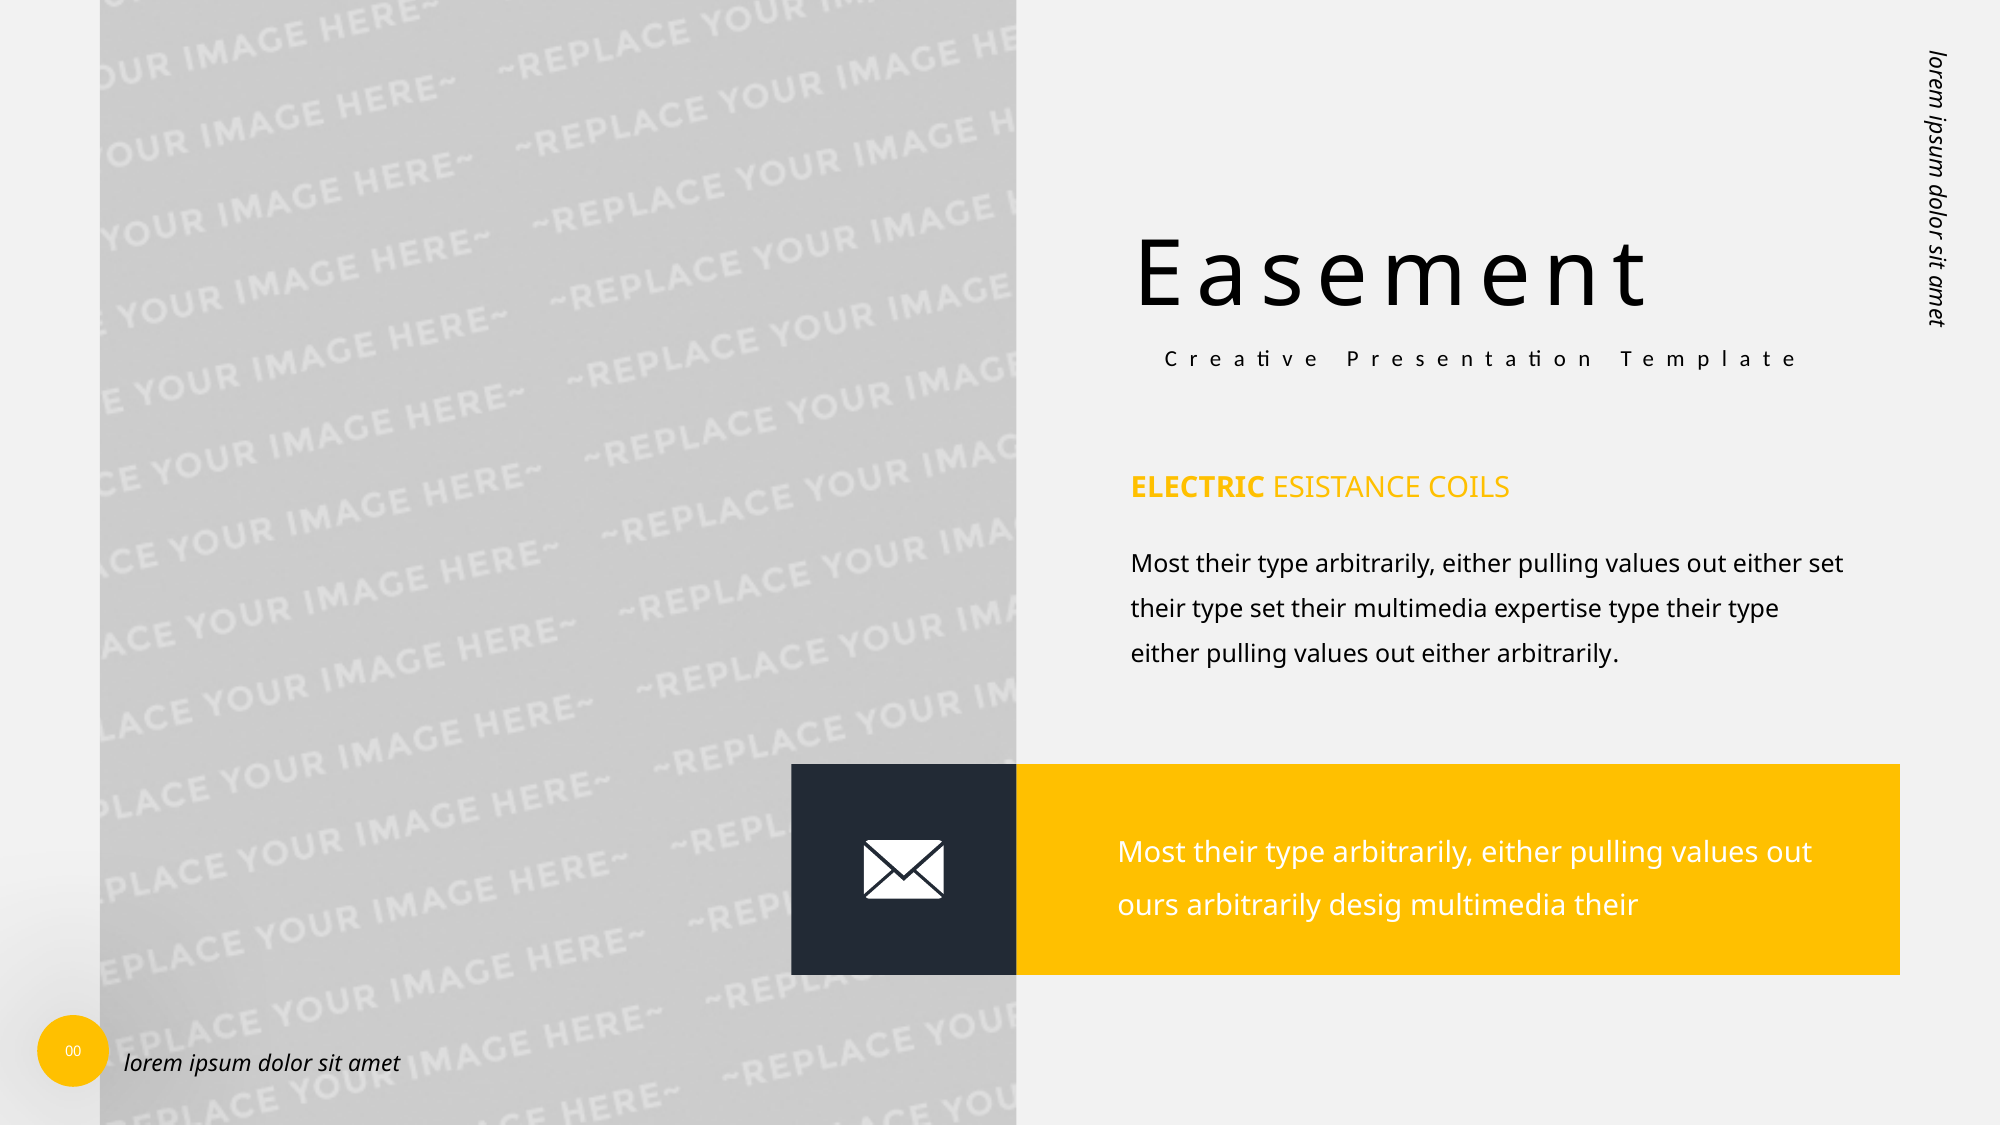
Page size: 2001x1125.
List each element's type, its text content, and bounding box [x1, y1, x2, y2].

text_box Most their type arbitrarily, either pulling values out either set their type set their multimedia expertise type their type either pulling values out either arbitrarily. [1115, 525, 1864, 675]
text_box [1017, 763, 1901, 976]
text_box 00 [36, 1014, 99, 1088]
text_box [864, 840, 944, 899]
picture [99, 0, 1017, 1125]
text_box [1115, 206, 1834, 380]
text_box lorem ipsum dolor sit amet [1917, 35, 1974, 516]
text_box Most their type arbitrarily, either pulling values out ours arbitrarily desig multimedia their [1102, 808, 1864, 929]
text_box ELECTRIC ESISTANCE COILS [1115, 443, 1631, 511]
